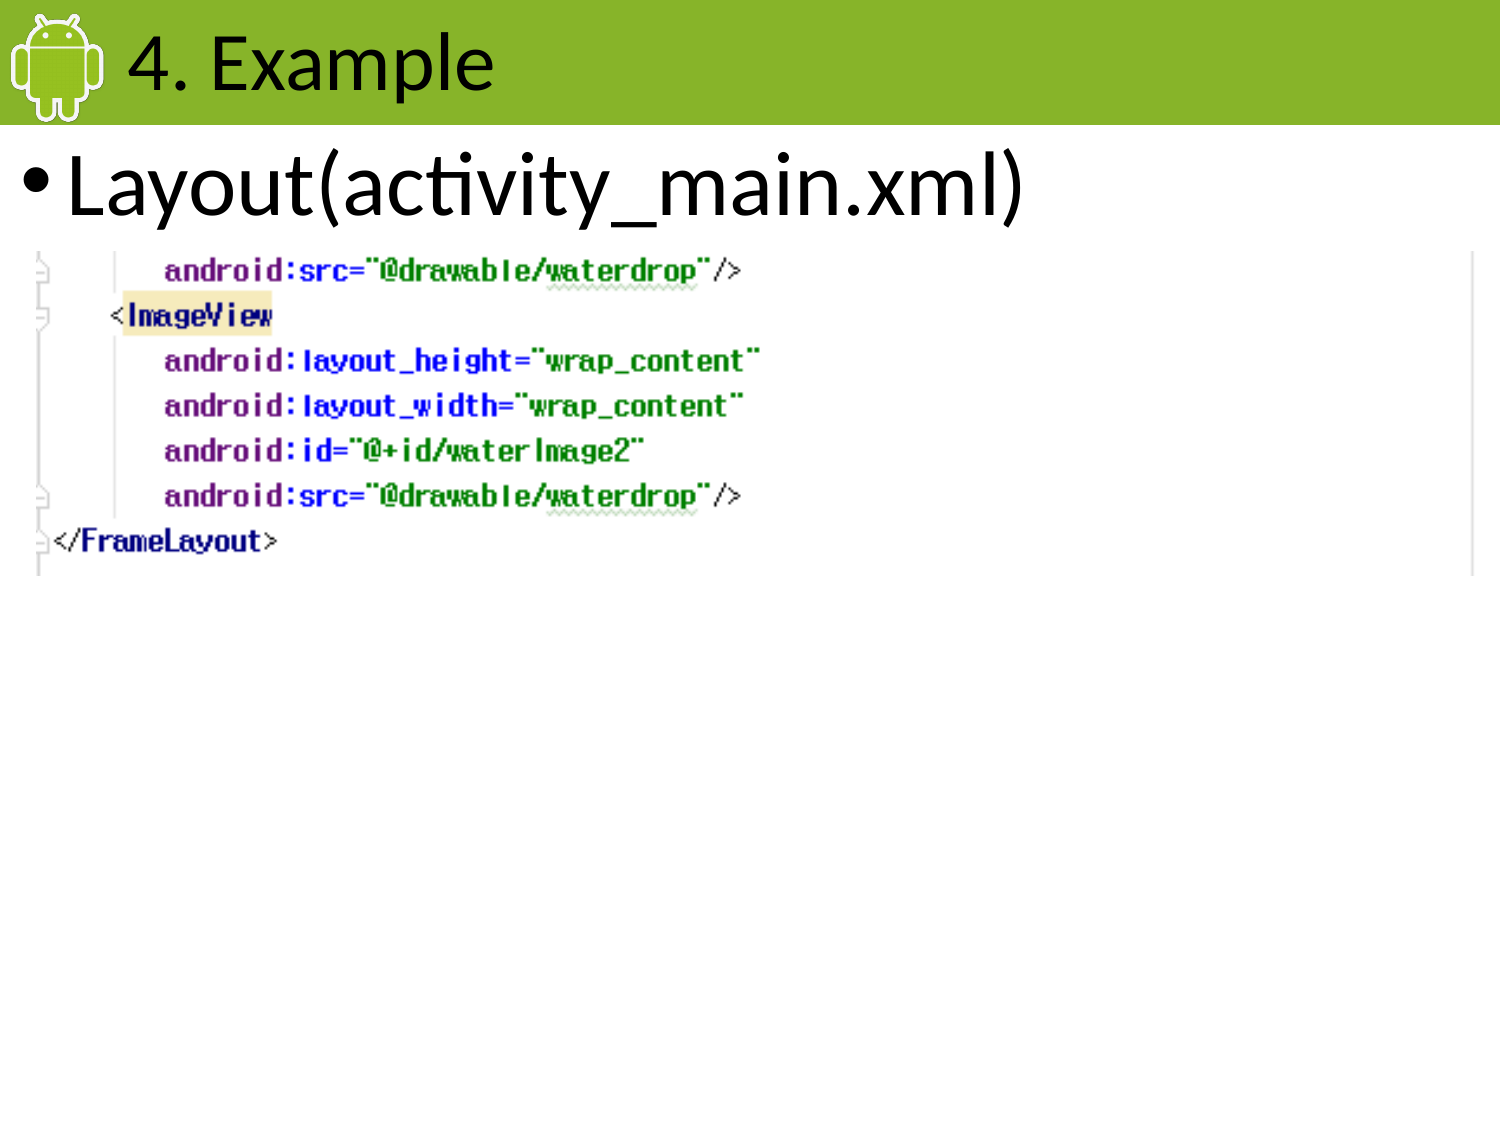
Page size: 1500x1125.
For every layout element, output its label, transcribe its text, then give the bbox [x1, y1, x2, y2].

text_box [0, 0, 1500, 126]
picture [35, 251, 1479, 576]
text_box Layout(activity_main.xml) [5, 135, 1045, 241]
